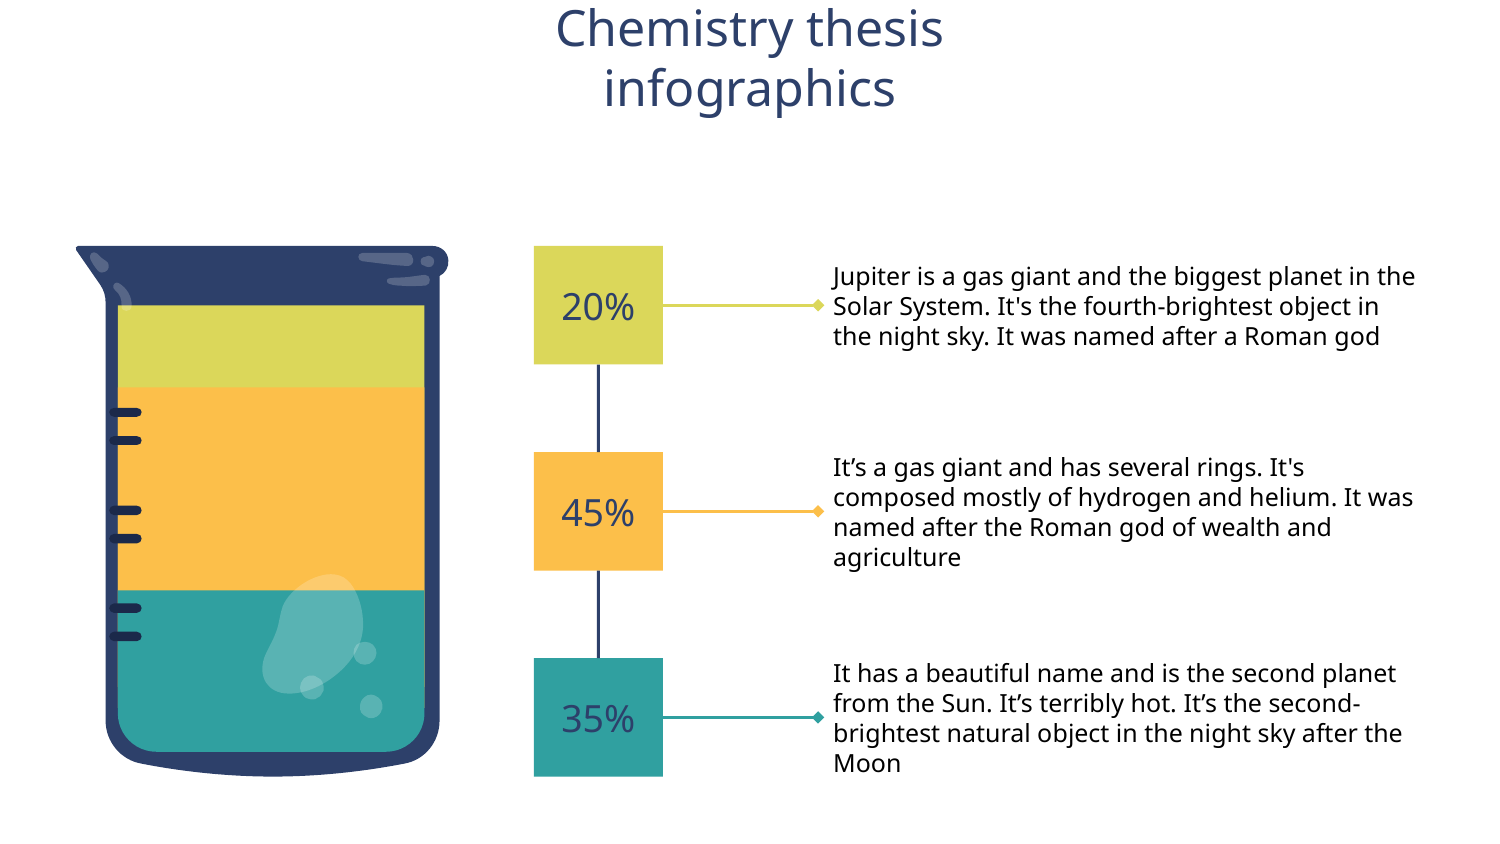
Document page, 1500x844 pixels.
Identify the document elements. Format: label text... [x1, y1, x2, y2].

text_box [74, 245, 1426, 777]
title Chemistry thesis infographics [418, 67, 1082, 132]
